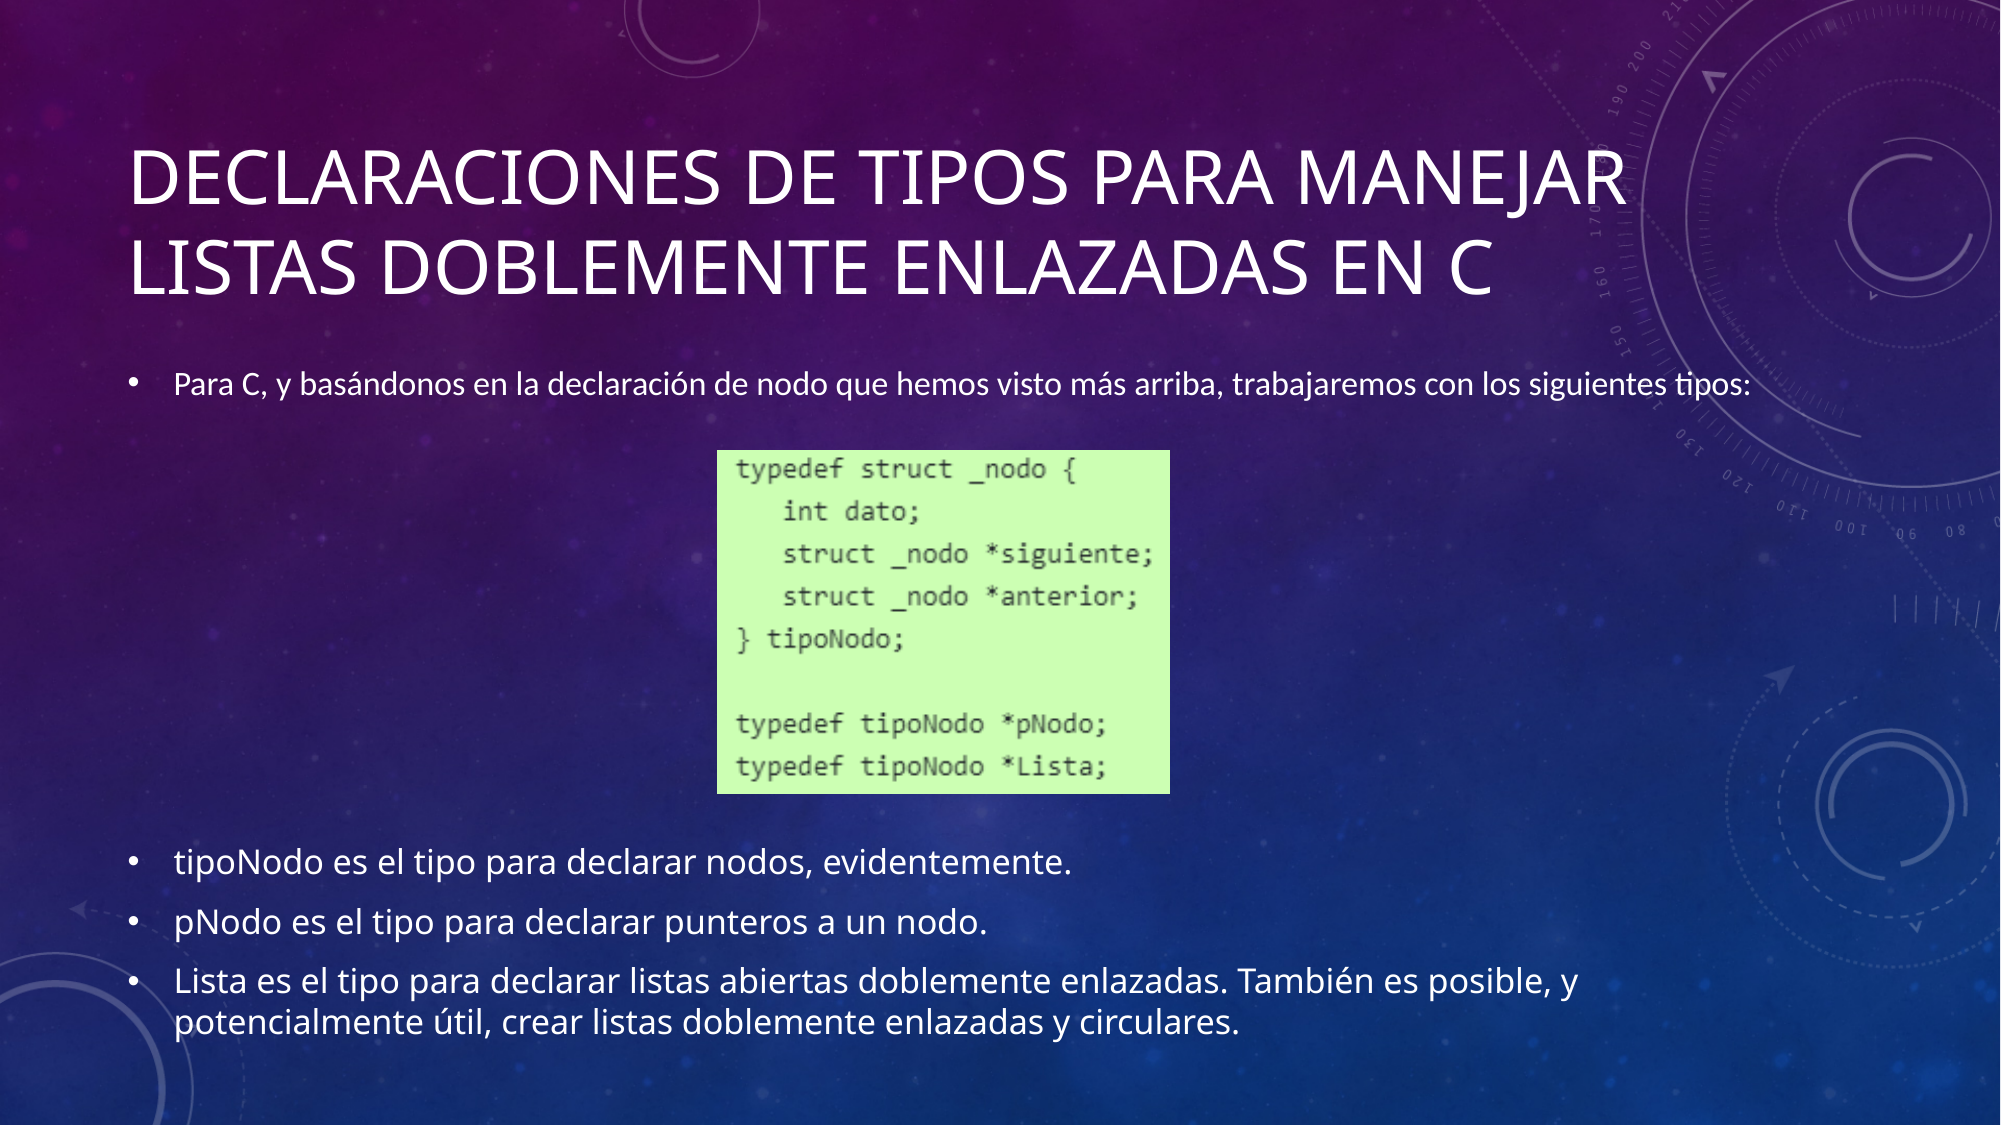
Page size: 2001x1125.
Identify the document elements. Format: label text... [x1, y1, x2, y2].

picture [717, 450, 1170, 795]
picture [0, 0, 2001, 1125]
title Declaraciones de tipos para manejar listas doblemente enlazadas en C [112, 99, 1775, 338]
list Para C, y basándonos en la declaración de nodo que hemos visto más arriba, trabajaremos con los siguientes tipos: tipoNodo es el tipo para declarar nodos, evidentemente. pNodo es el tipo para declarar punteros a un nodo. Lista es el tipo para declarar listas abiertas doblemente enlazadas. También es posible, y potencialmente útil, crear listas doblemente enlazadas y circulares. [112, 338, 1775, 1125]
